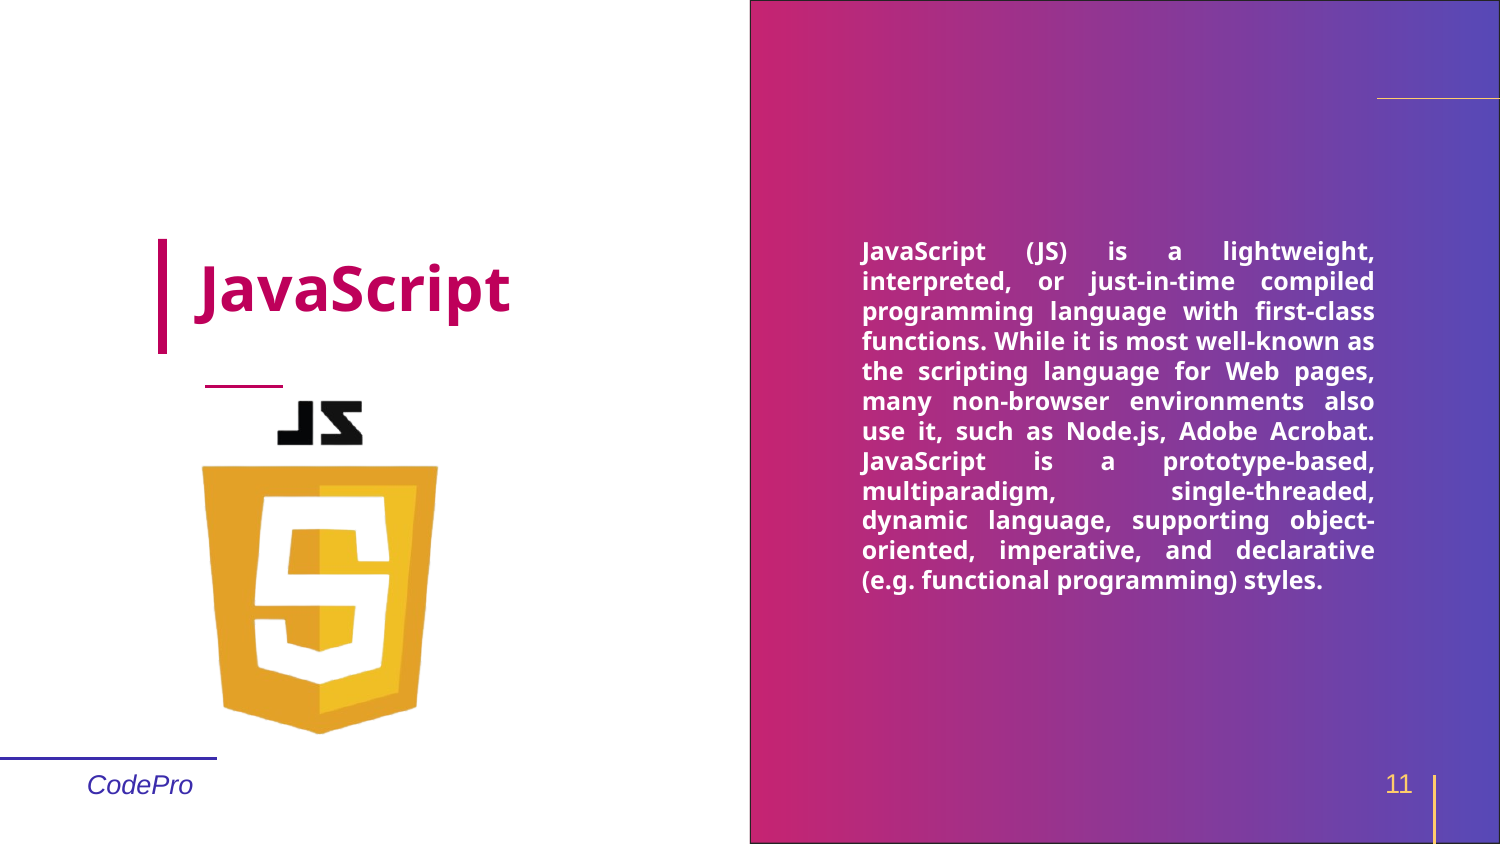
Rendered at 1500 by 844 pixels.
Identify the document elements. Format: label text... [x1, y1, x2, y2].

text_box 11 [1312, 761, 1425, 805]
title JavaScript [187, 238, 698, 344]
picture [163, 366, 477, 784]
footer CodePro [75, 761, 477, 807]
list JavaScript (JS) is a lightweight, interpreted, or just-in-time compiled programming language with first-class functions. While it is most well-known as the scripting language for Web pages, many non-browser environments also use it, such as Node.js, Adobe Acrobat. JavaScript is a prototype-based, multiparadigm, single-threaded, dynamic language, supporting object-oriented, imperative, and declarative (e.g. functional programming) styles. [850, 229, 1388, 614]
